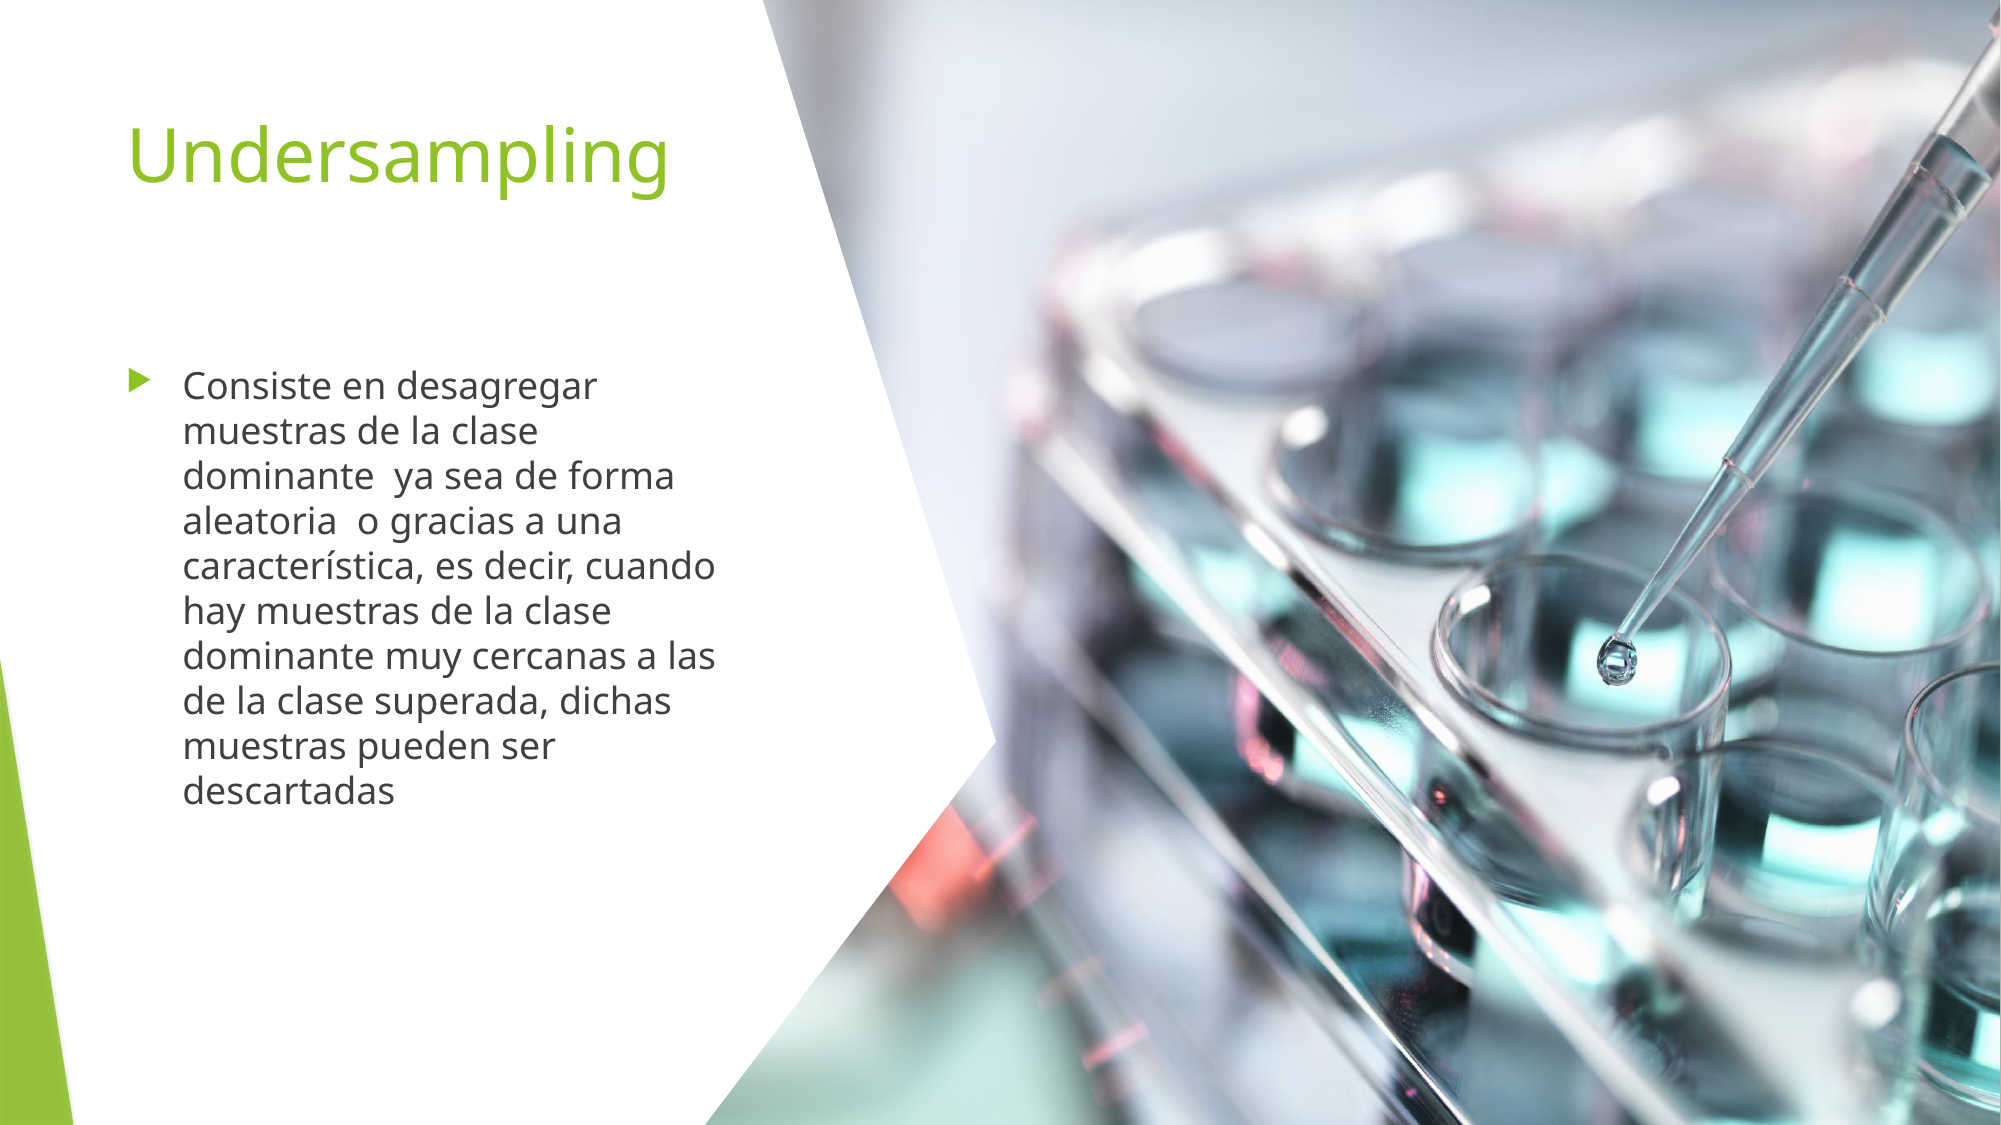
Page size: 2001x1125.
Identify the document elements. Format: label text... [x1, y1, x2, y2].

title Undersampling [111, 99, 695, 317]
picture [699, 0, 2000, 1125]
list Consiste en desagregar muestras de la clase dominante ya sea de forma aleatoria o gracias a una característica, es decir, cuando hay muestras de la clase dominante muy cercanas a las de la clase superada, dichas muestras pueden ser descartadas [111, 354, 695, 992]
